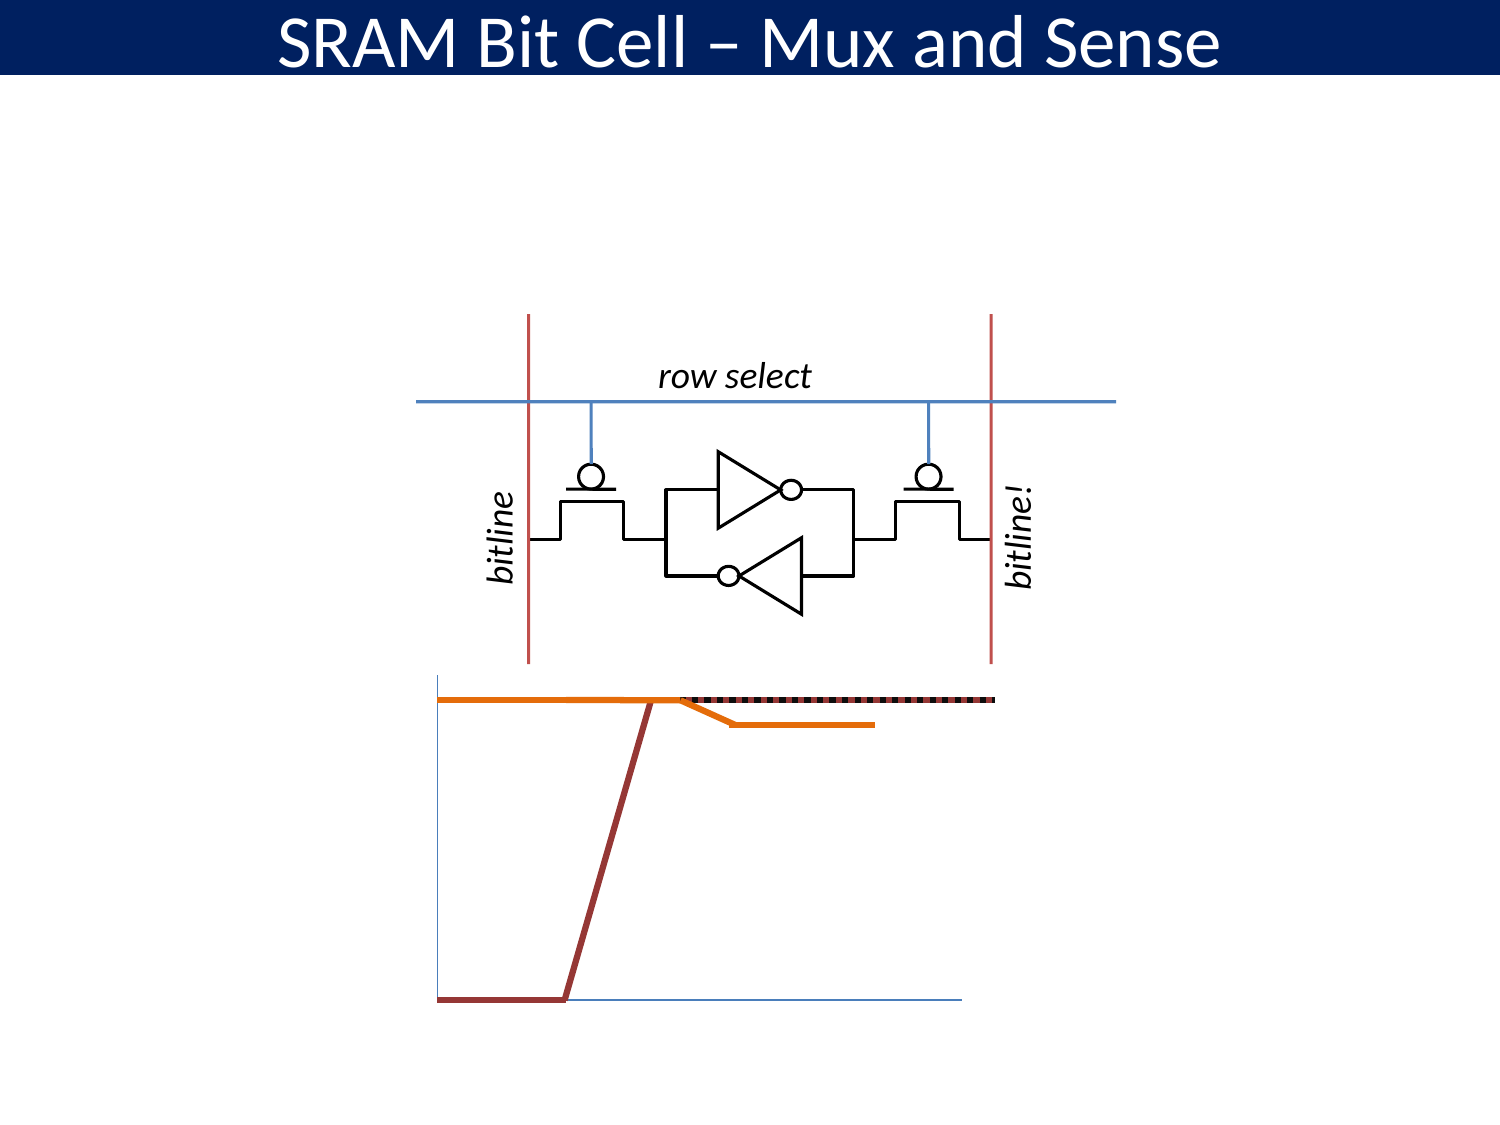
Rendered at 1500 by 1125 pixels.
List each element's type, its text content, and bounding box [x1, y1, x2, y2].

text_box [529, 501, 660, 540]
title SRAM Bit Cell – Mux and Sense [0, 0, 1500, 75]
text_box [437, 699, 996, 1001]
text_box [437, 699, 876, 726]
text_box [665, 451, 854, 615]
text_box bitline! [991, 469, 1047, 606]
text_box [578, 464, 604, 490]
text_box bitline [472, 476, 529, 601]
text_box row select [643, 348, 828, 404]
text_box [916, 464, 942, 489]
text_box [859, 501, 991, 540]
